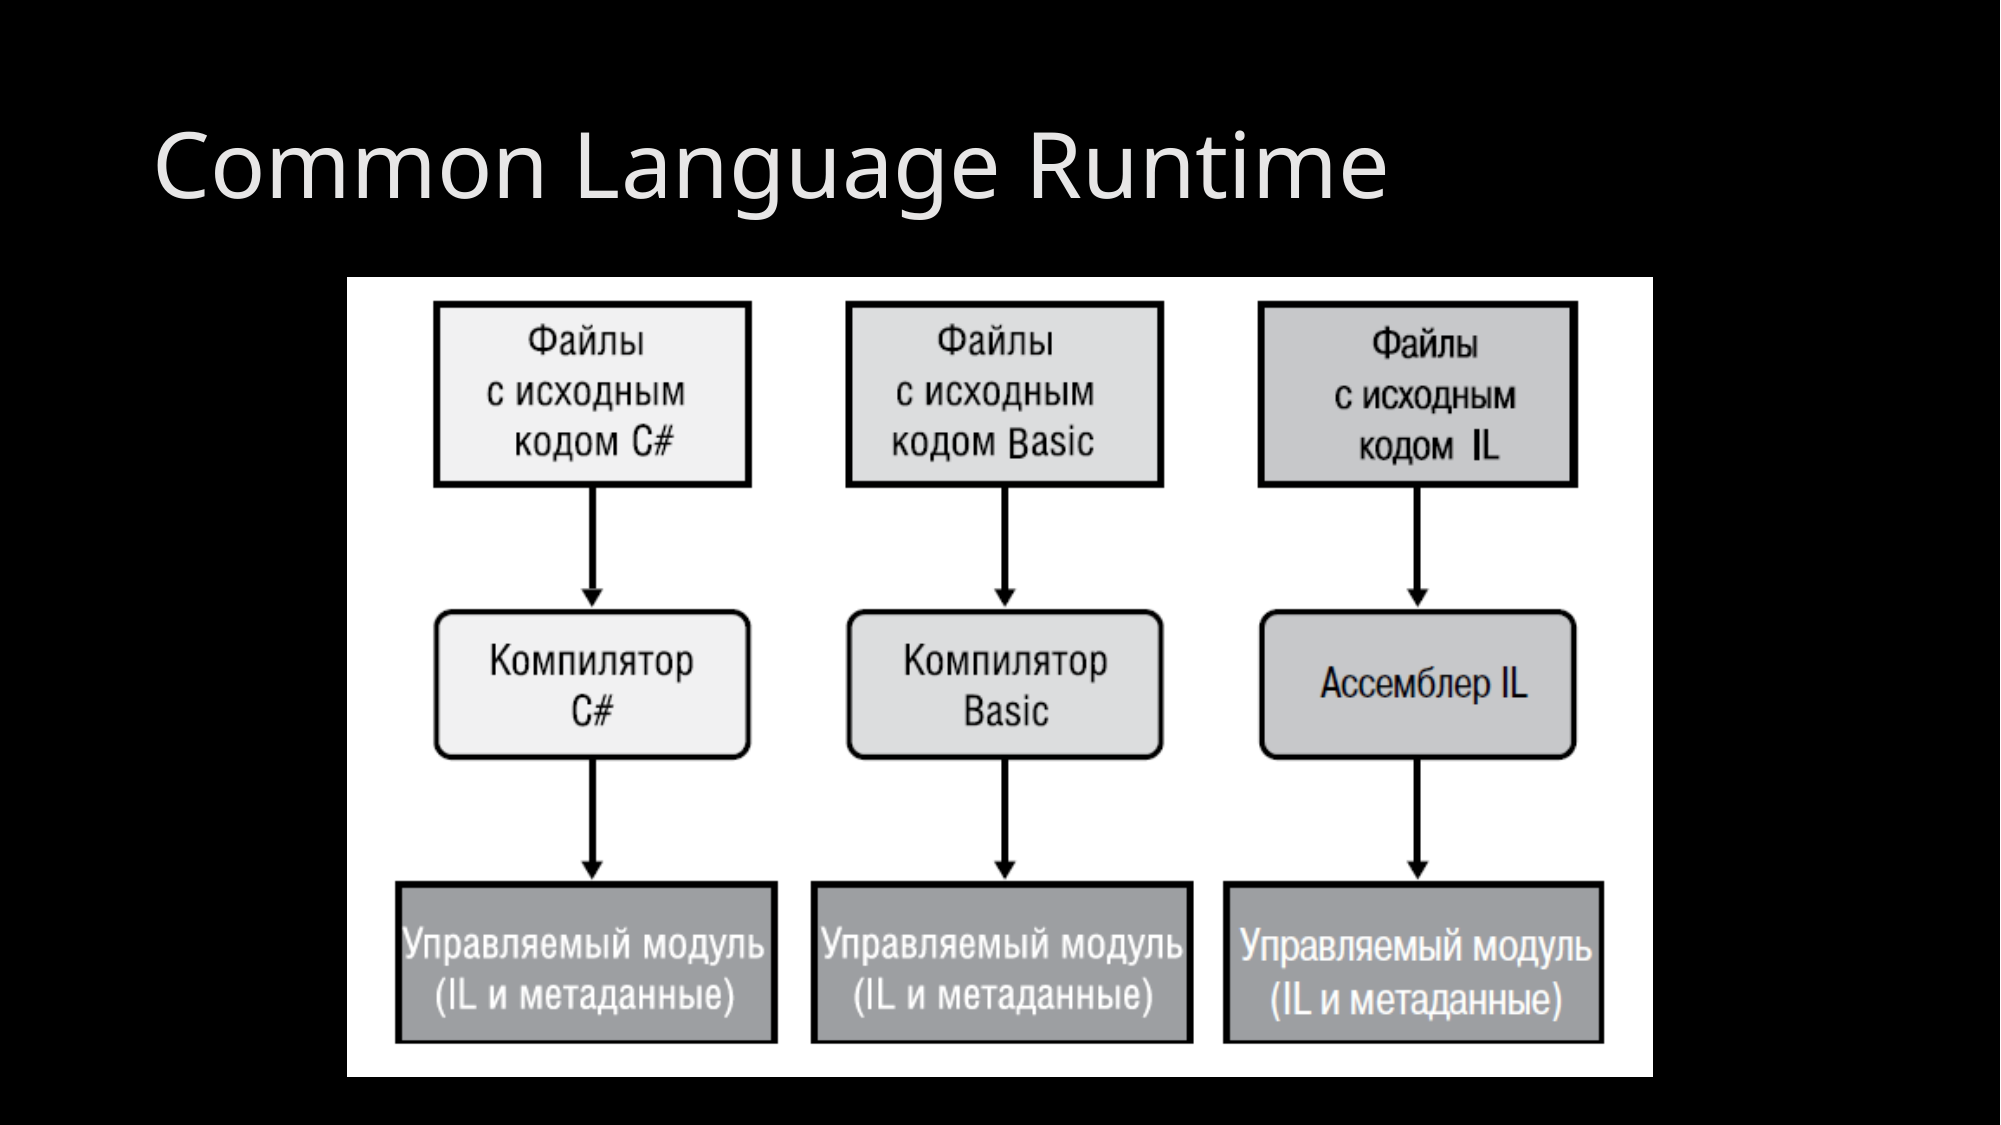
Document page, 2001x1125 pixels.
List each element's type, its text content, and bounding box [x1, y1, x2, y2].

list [347, 277, 1653, 1077]
title Common Language Runtime [137, 59, 1863, 278]
